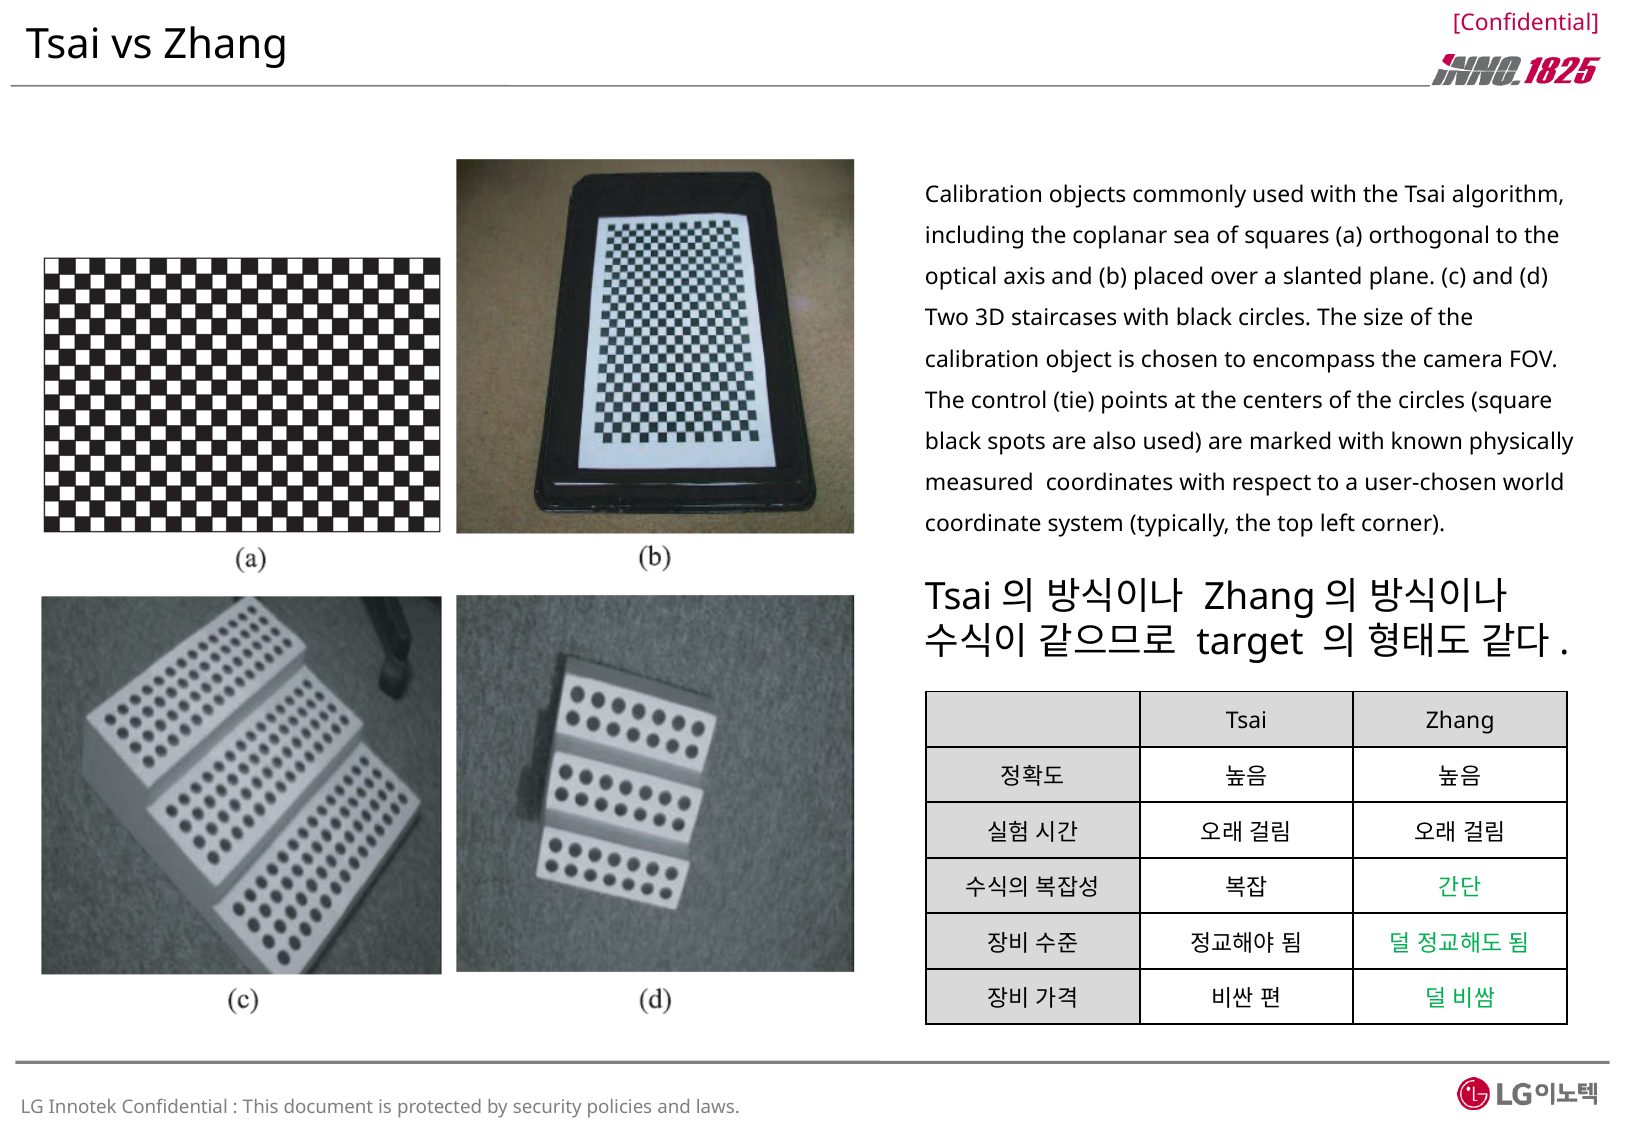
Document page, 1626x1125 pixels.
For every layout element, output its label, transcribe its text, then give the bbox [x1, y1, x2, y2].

table_cell 수식의 복잡성 [927, 859, 1139, 912]
picture [23, 158, 869, 1025]
table_header [927, 692, 1139, 746]
table_cell 정교해야 됨 [1141, 914, 1352, 968]
table_cell 장비 가격 [927, 970, 1139, 1023]
table_cell 덜 정교해도 됨 [1354, 914, 1566, 968]
text_box Tsai의 방식이나 Zhang의 방식이나 수식이 같으므로 target 의 형태도 같다. [910, 564, 1568, 670]
table_cell 장비 수준 [927, 914, 1139, 968]
table_cell 오래 걸림 [1141, 803, 1352, 857]
table_cell 덜 비쌈 [1354, 970, 1566, 1023]
table_cell 높음 [1354, 748, 1566, 801]
table_cell 복잡 [1141, 859, 1352, 912]
picture [1430, 53, 1603, 88]
table_header Zhang [1354, 692, 1566, 746]
picture [1457, 1077, 1597, 1110]
table_cell 실험 시간 [927, 803, 1139, 857]
table_cell 높음 [1141, 748, 1352, 801]
title Tsai vs Zhang [10, 10, 667, 81]
table_cell 비싼 편 [1141, 970, 1352, 1023]
table_header Tsai [1141, 692, 1352, 746]
table_cell 정확도 [927, 748, 1139, 801]
table_cell 오래 걸림 [1354, 803, 1566, 857]
table_cell 간단 [1354, 859, 1566, 912]
